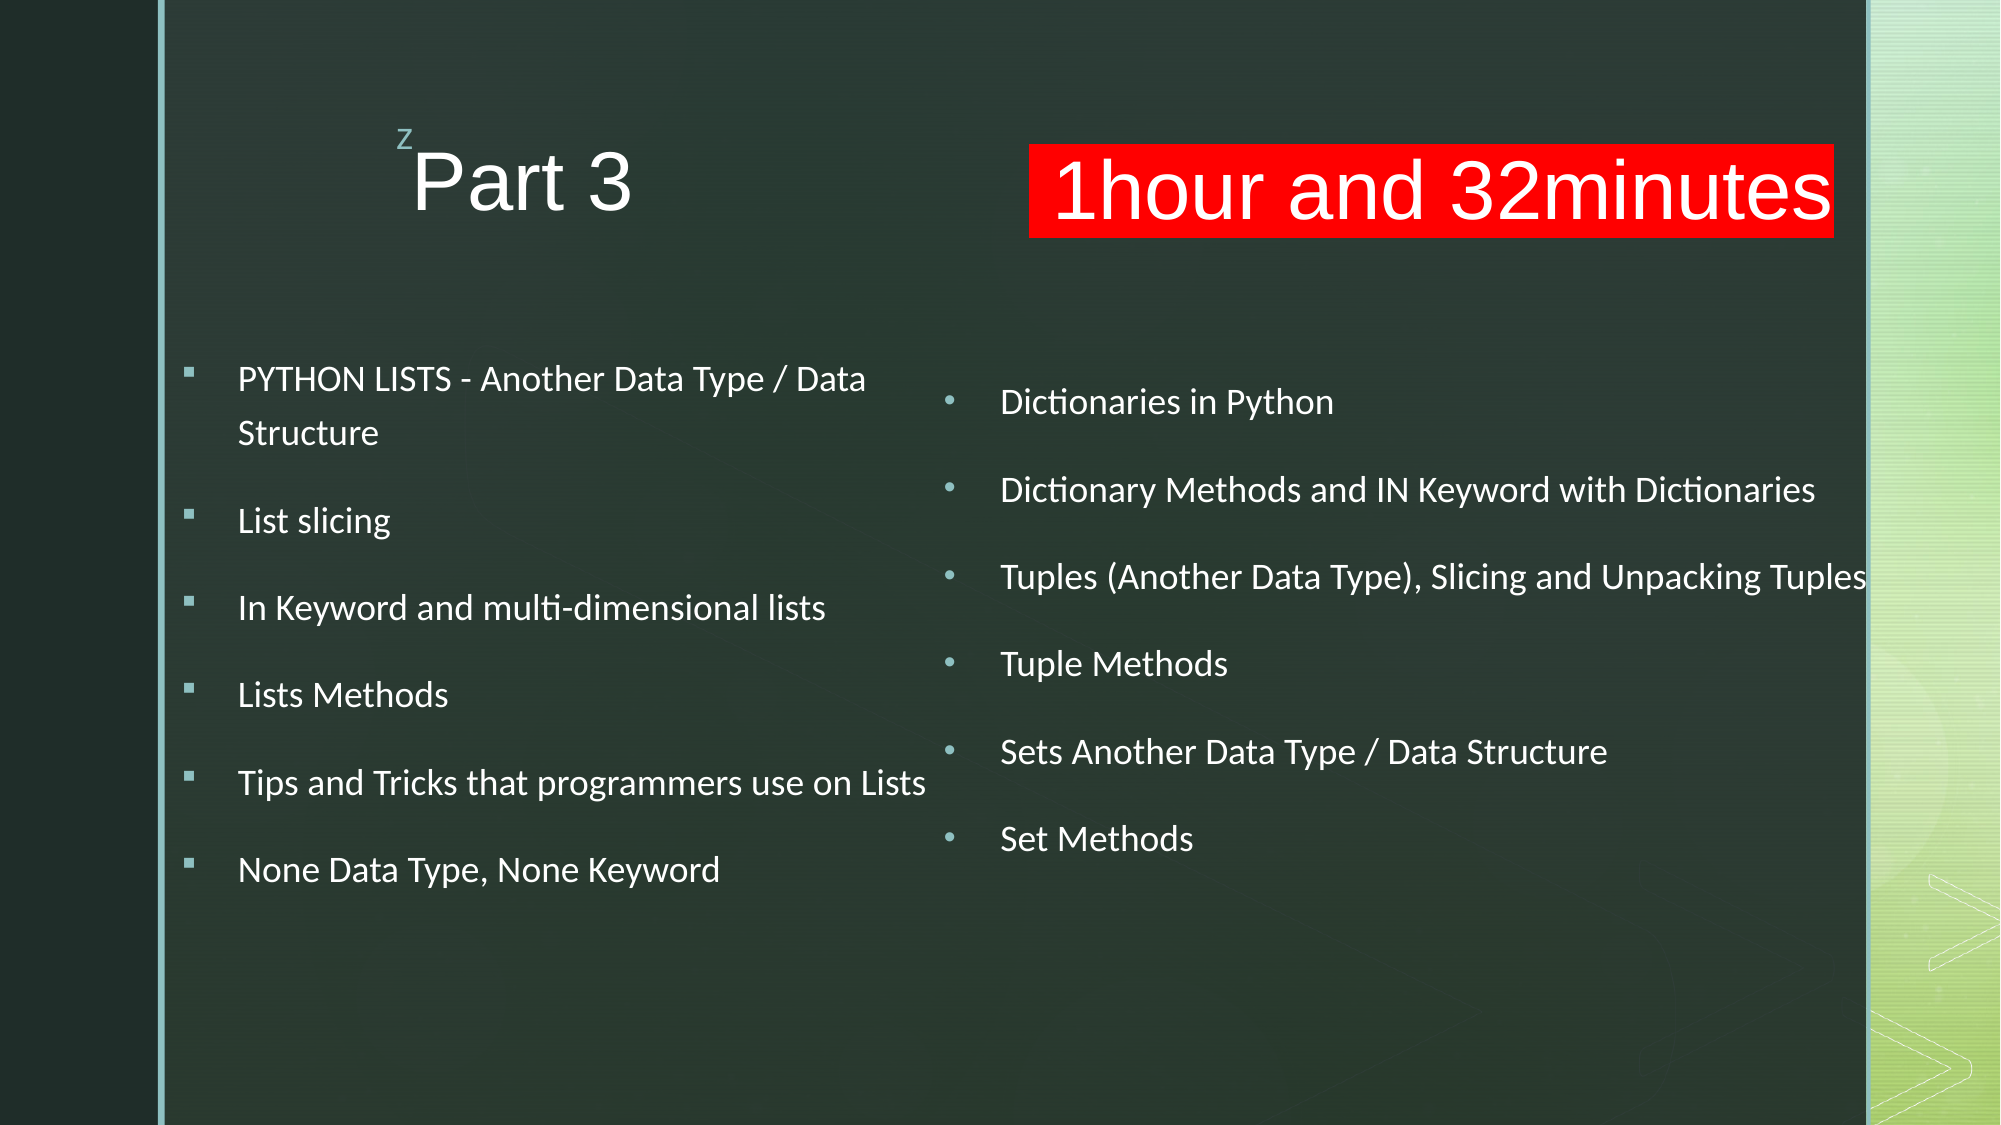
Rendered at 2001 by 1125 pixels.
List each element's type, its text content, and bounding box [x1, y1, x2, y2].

text_box Dictionaries in Python Dictionary Methods and IN Keyword with Dictionaries Tuples (Another Data Type), Slicing and Unpacking Tuples Tuple Methods Sets Another Data Type / Data Structure Set Methods [929, 361, 2000, 867]
picture [1871, 0, 2001, 1125]
title Part 3 [0, 131, 650, 309]
text_box 1hour and 32minutes [1014, 129, 1937, 244]
list PYTHON LISTS - Another Data Type / Data Structure List slicing In Keyword and multi-dimensional lists Lists Methods Tips and Tricks that programmers use on Lists None Data Type, None Keyword [166, 337, 1000, 994]
